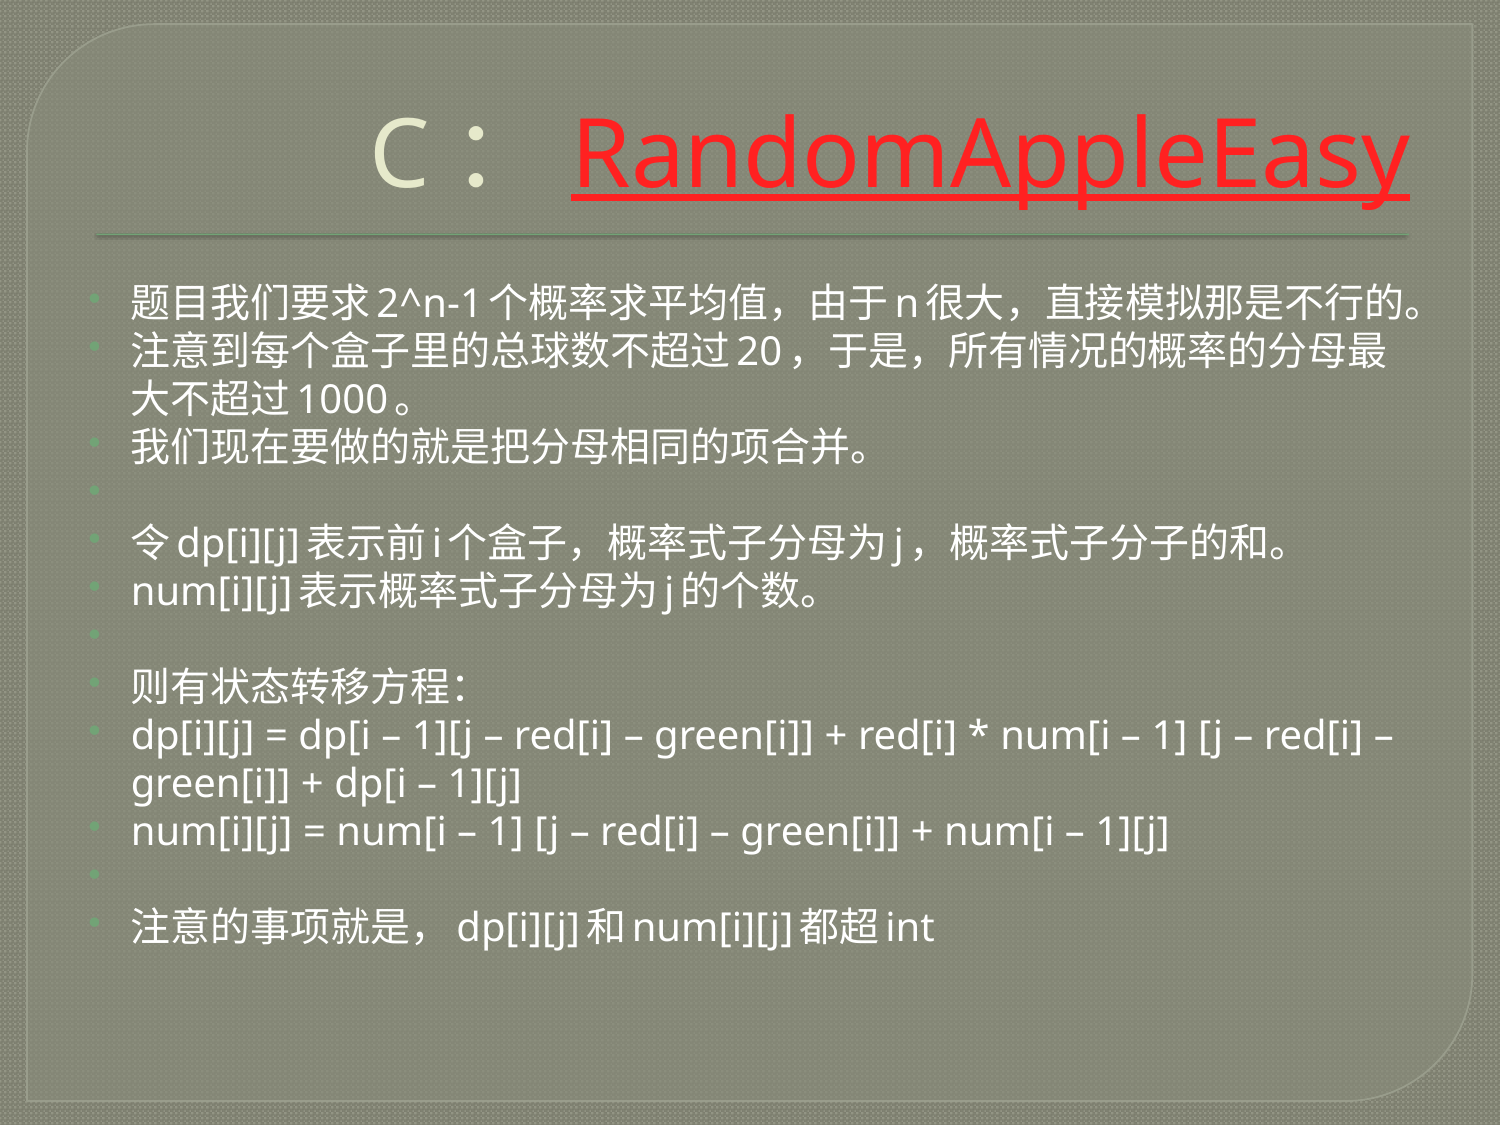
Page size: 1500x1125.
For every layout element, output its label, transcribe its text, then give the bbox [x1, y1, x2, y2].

title C：RandomAppleEasy [75, 41, 1425, 230]
list 题目我们要求2^n-1个概率求平均值，由于n很大，直接模拟那是不行的。 注意到每个盒子里的总球数不超过20，于是，所有情况的概率的分母最大不超过1000。 我们现在要做的就是把分母相同的项合并。 令dp[i][j]表示前i个盒子，概率式子分母为j，概率式子分子的和。 num[i][j]表示概率式子分母为j的个数。 则有状态转移方程： dp[i][j] = dp[i – 1][j – red[i] – green[i]] + red[i] * num[i – 1] [j – red[i] – green[i]] + dp[i – 1][j] num[i][j] = num[i – 1] [j – red[i] – green[i]] + num[i – 1][j] 注意的事项就是，dp[i][j]和num[i][j]都超int [75, 270, 1425, 1013]
